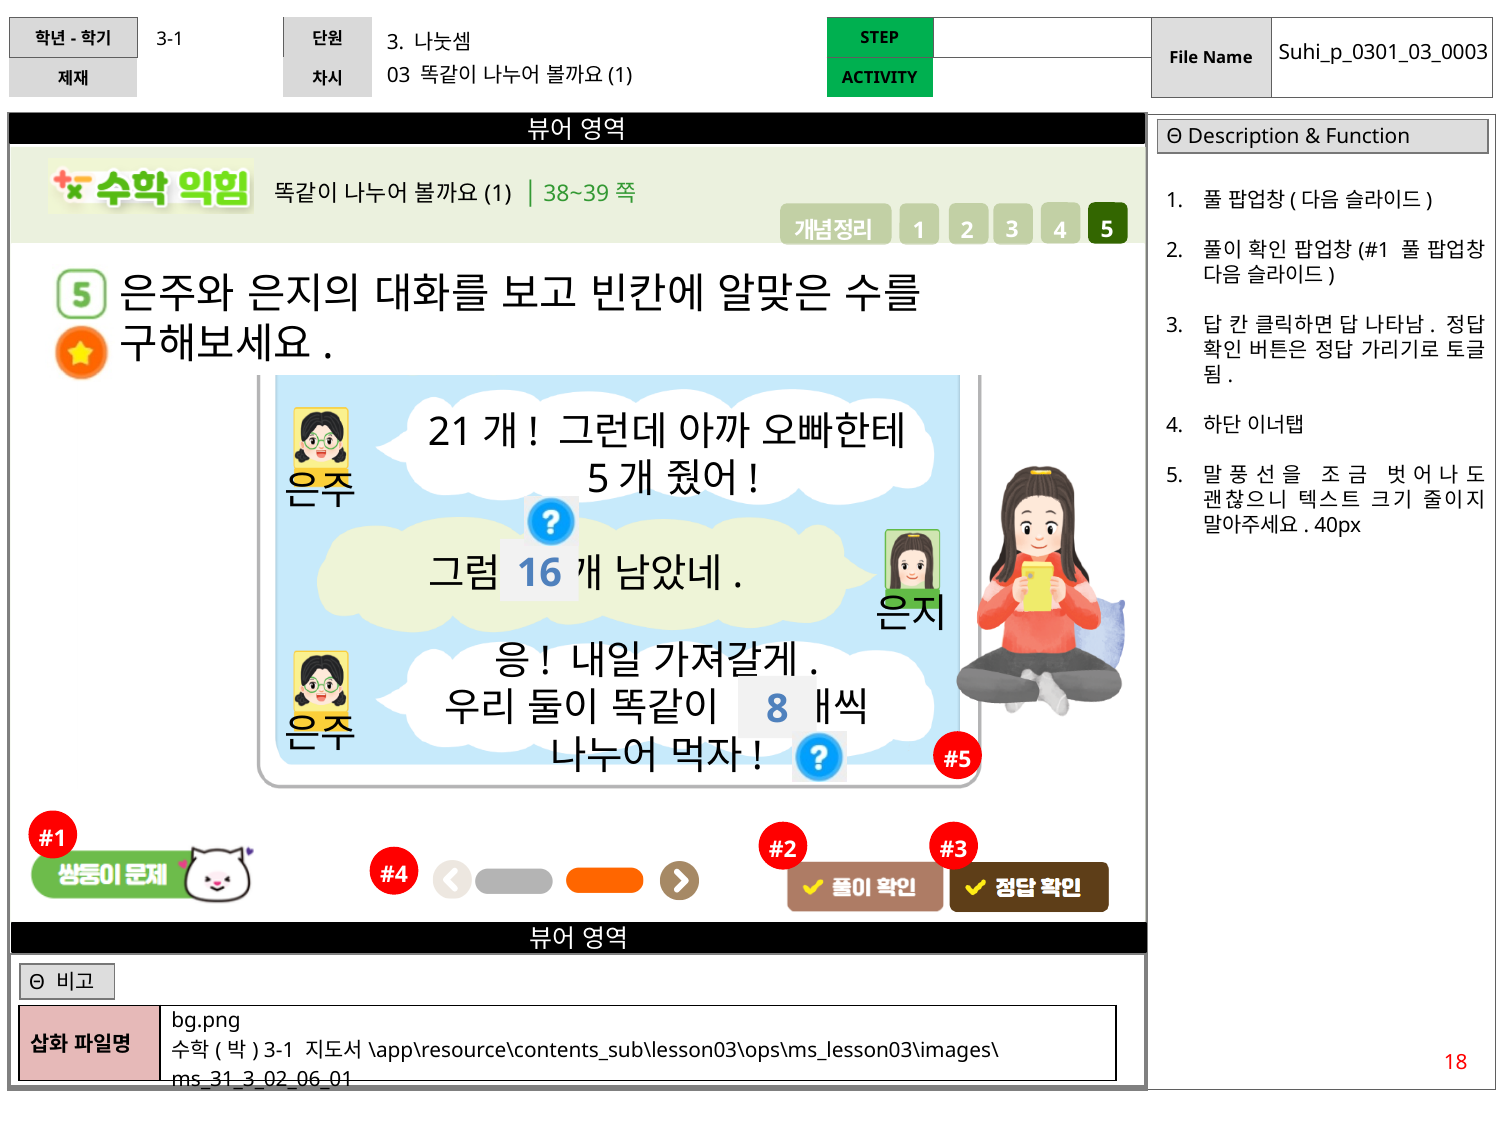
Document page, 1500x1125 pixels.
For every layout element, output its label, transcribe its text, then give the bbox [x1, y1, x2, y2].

text_box #2 [756, 819, 810, 872]
text_box 03 똑같이 나누어 볼까요(1) [372, 54, 721, 96]
text_box #4 [367, 844, 421, 897]
text_box #3 [927, 819, 981, 858]
picture [948, 858, 1111, 913]
table_header bg.png 수학(박) 3-1 지도서\app\resource\contents_sub\lesson03\ops\ms_lesson03\images\ms_31_3_02_06_01 [161, 1006, 1115, 1080]
table_header Θ Description & Function [1158, 120, 1487, 152]
text_box 3. 나눗셈 [372, 21, 715, 54]
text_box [779, 192, 1135, 252]
picture [45, 264, 1127, 789]
table_header 삽화 파일명 [20, 1006, 159, 1080]
text_box #1 [26, 808, 80, 834]
text_box 똑같이 나누어 볼까요(1) │ 38~39쪽 [259, 171, 808, 214]
picture [21, 835, 263, 913]
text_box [430, 858, 701, 902]
picture [784, 858, 944, 913]
picture [48, 158, 254, 214]
text_box 3-1 [141, 18, 284, 55]
text_box Suhi_p_0301_03_0003 [1263, 30, 1500, 71]
text_box 은주와 은지의 대화를 보고 빈칸에 알맞은 수를 구해보세요. [105, 259, 1140, 375]
picture [563, 865, 644, 896]
text_box 풀 팝업창(다음 슬라이드) 풀이 확인 팝업창(#1 풀 팝업창 다음 슬라이드) 답 칸 클릭하면 답 나타남. 정답 확인 버튼은 정답 가리기로 토글 됨. 하단 이너탭 말풍선을 조금 벗어나도 괜찮으니 텍스트 크기 줄이지 말아주세요. 40px [1151, 179, 1500, 644]
